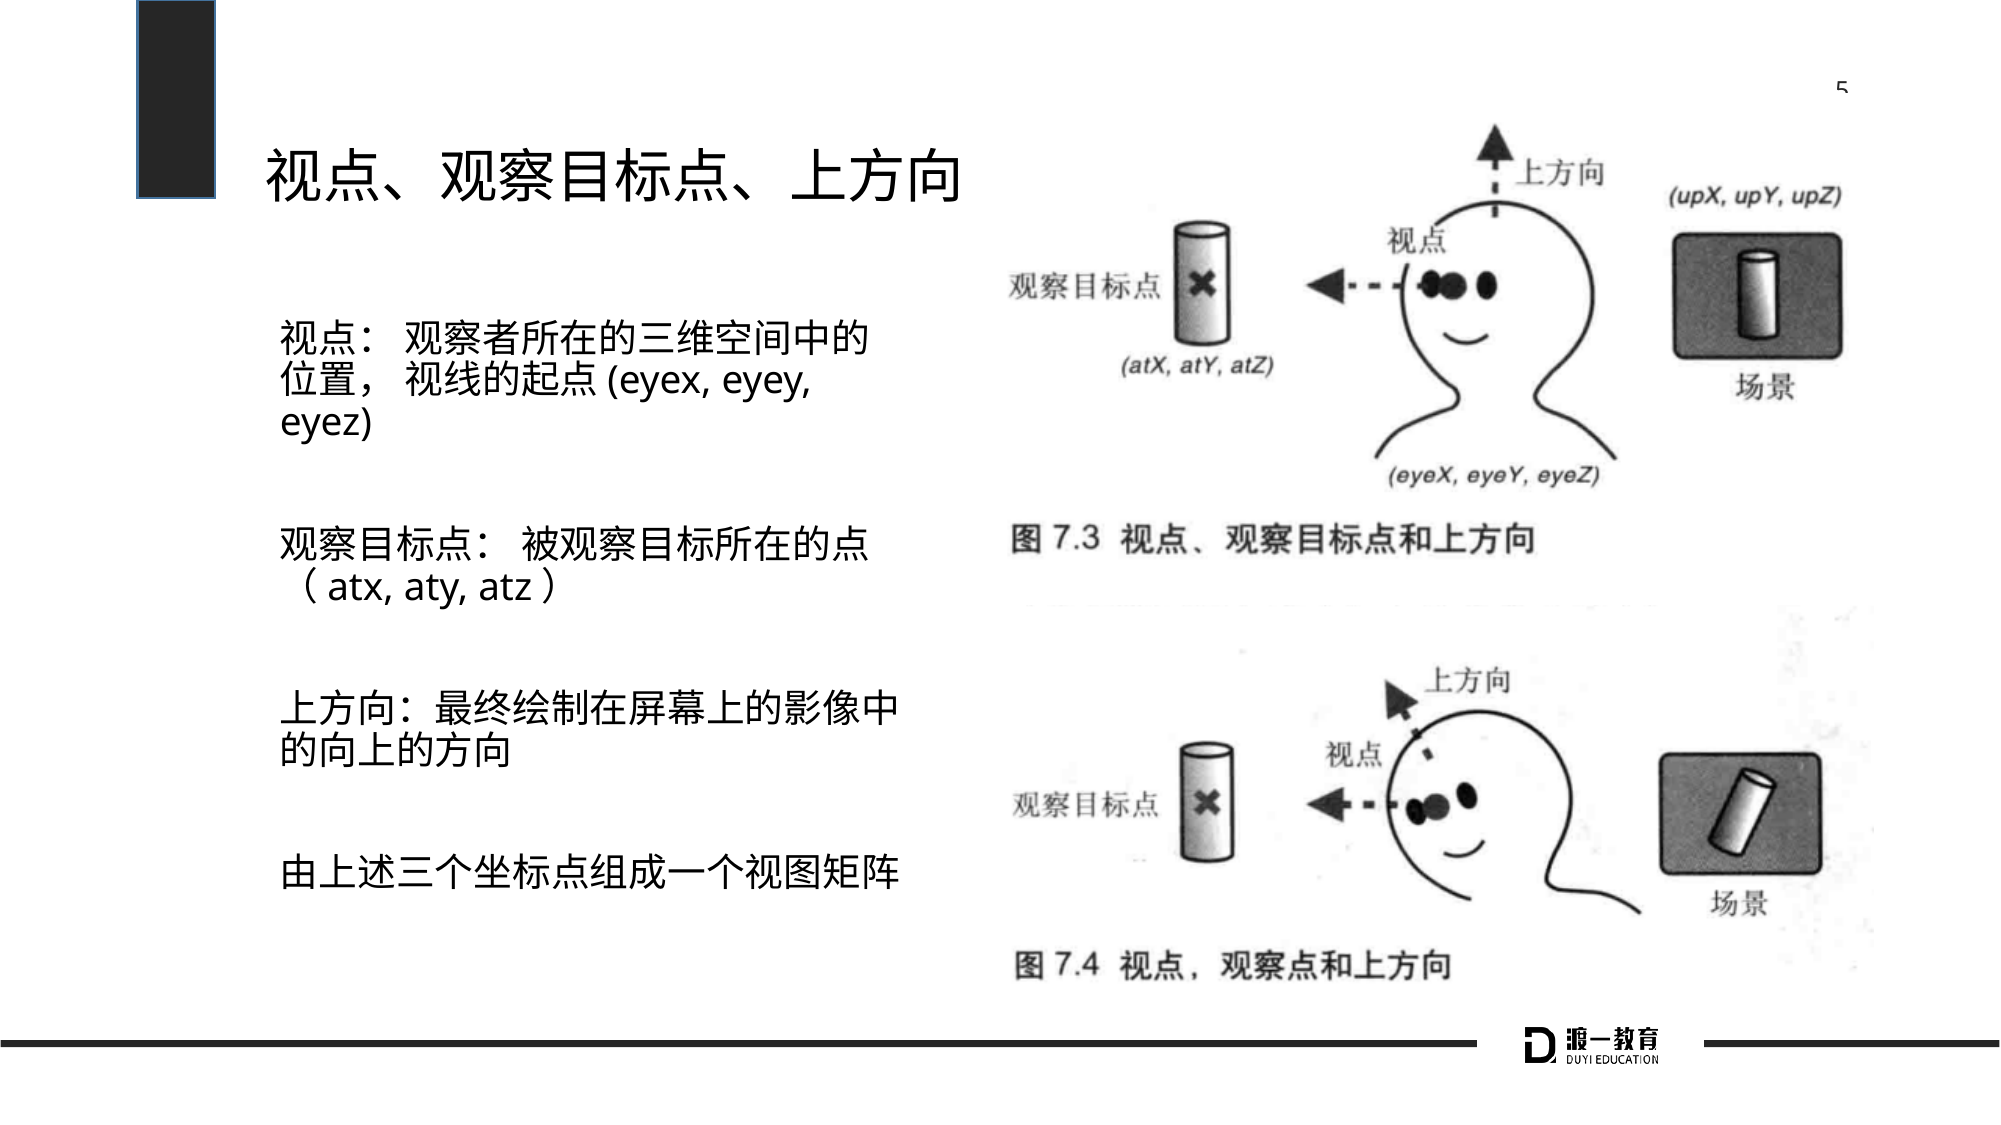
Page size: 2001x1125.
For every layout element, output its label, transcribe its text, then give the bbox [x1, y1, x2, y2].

picture [989, 605, 1874, 994]
picture [989, 93, 1875, 569]
title 视点、观察目标点、上方向 [249, 93, 989, 218]
subtitle 视点： 观察者所在的三维空间中的位置， 视线的起点(eyex, eyey, eyez) 观察目标点： 被观察目标所在的点（atx, aty, atz） 上方向：最终绘制在屏幕上的影像中的向上的方向 由上述三个坐标点组成一个视图矩阵 [249, 303, 931, 956]
picture [1502, 1008, 1679, 1081]
